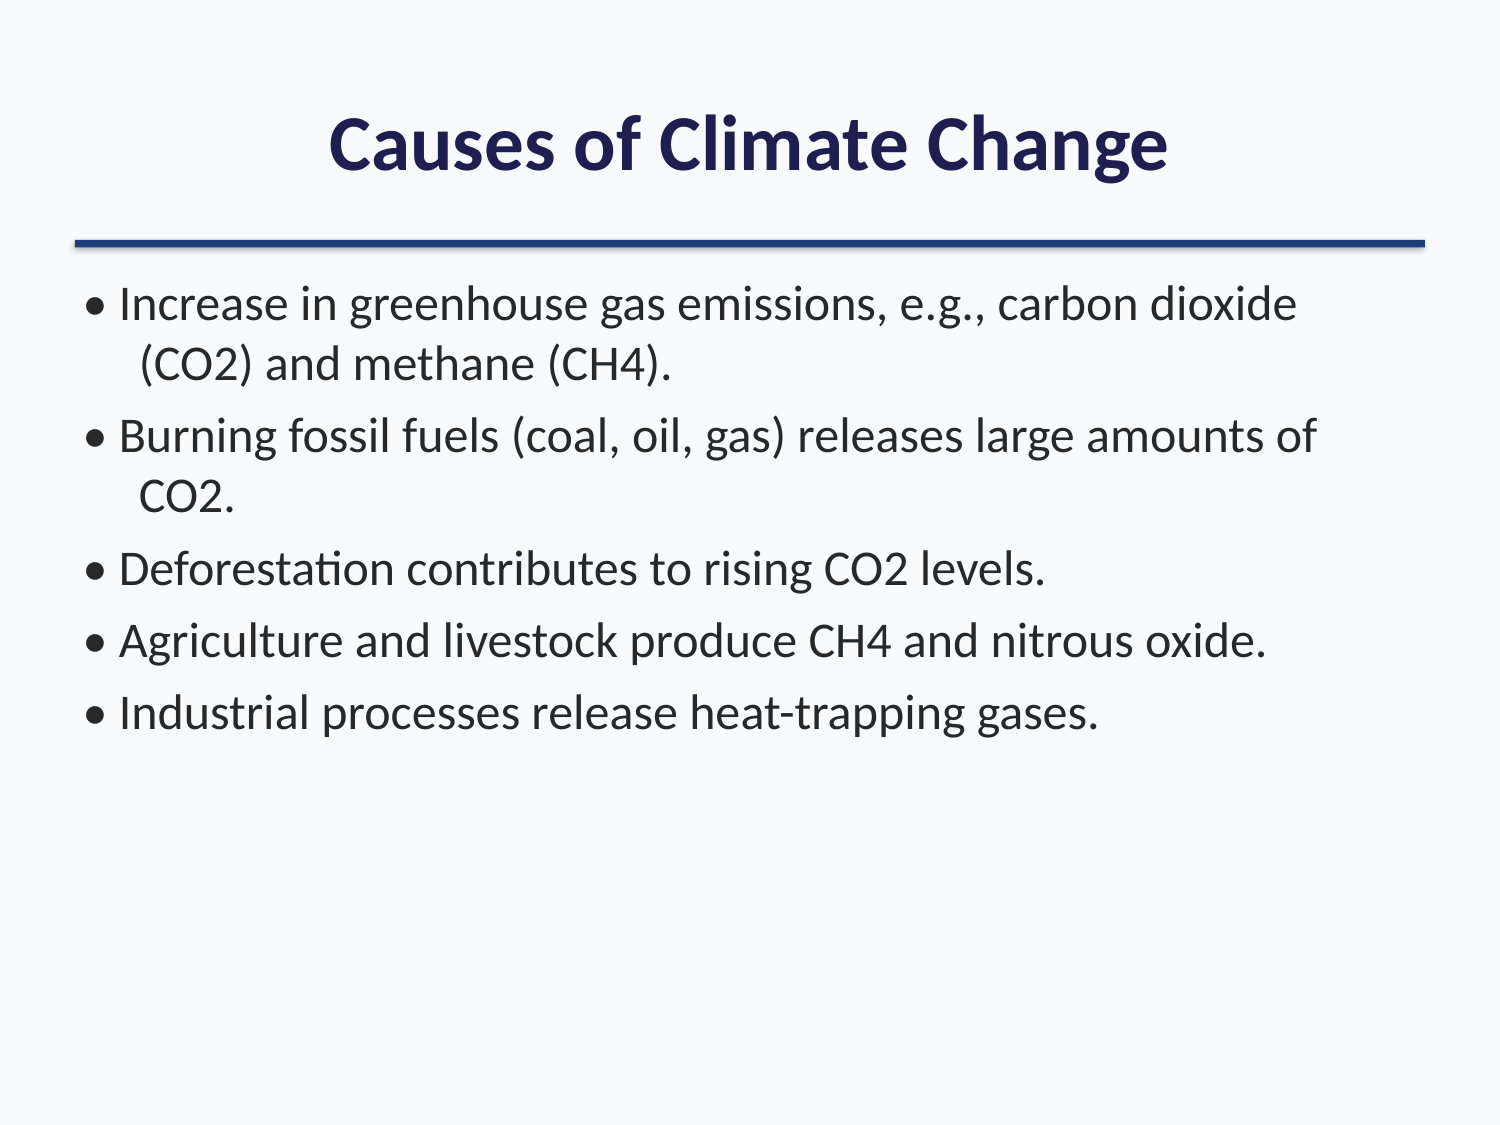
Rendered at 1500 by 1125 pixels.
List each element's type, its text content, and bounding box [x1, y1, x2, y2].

list • Increase in greenhouse gas emissions, e.g., carbon dioxide (CO2) and methane (CH4). • Burning fossil fuels (coal, oil, gas) releases large amounts of CO2. • Deforestation contributes to rising CO2 levels. • Agriculture and livestock produce CH4 and nitrous oxide. • Industrial processes release heat-trapping gases. [74, 261, 1426, 1006]
title Causes of Climate Change [74, 44, 1426, 234]
text_box [74, 239, 1425, 248]
